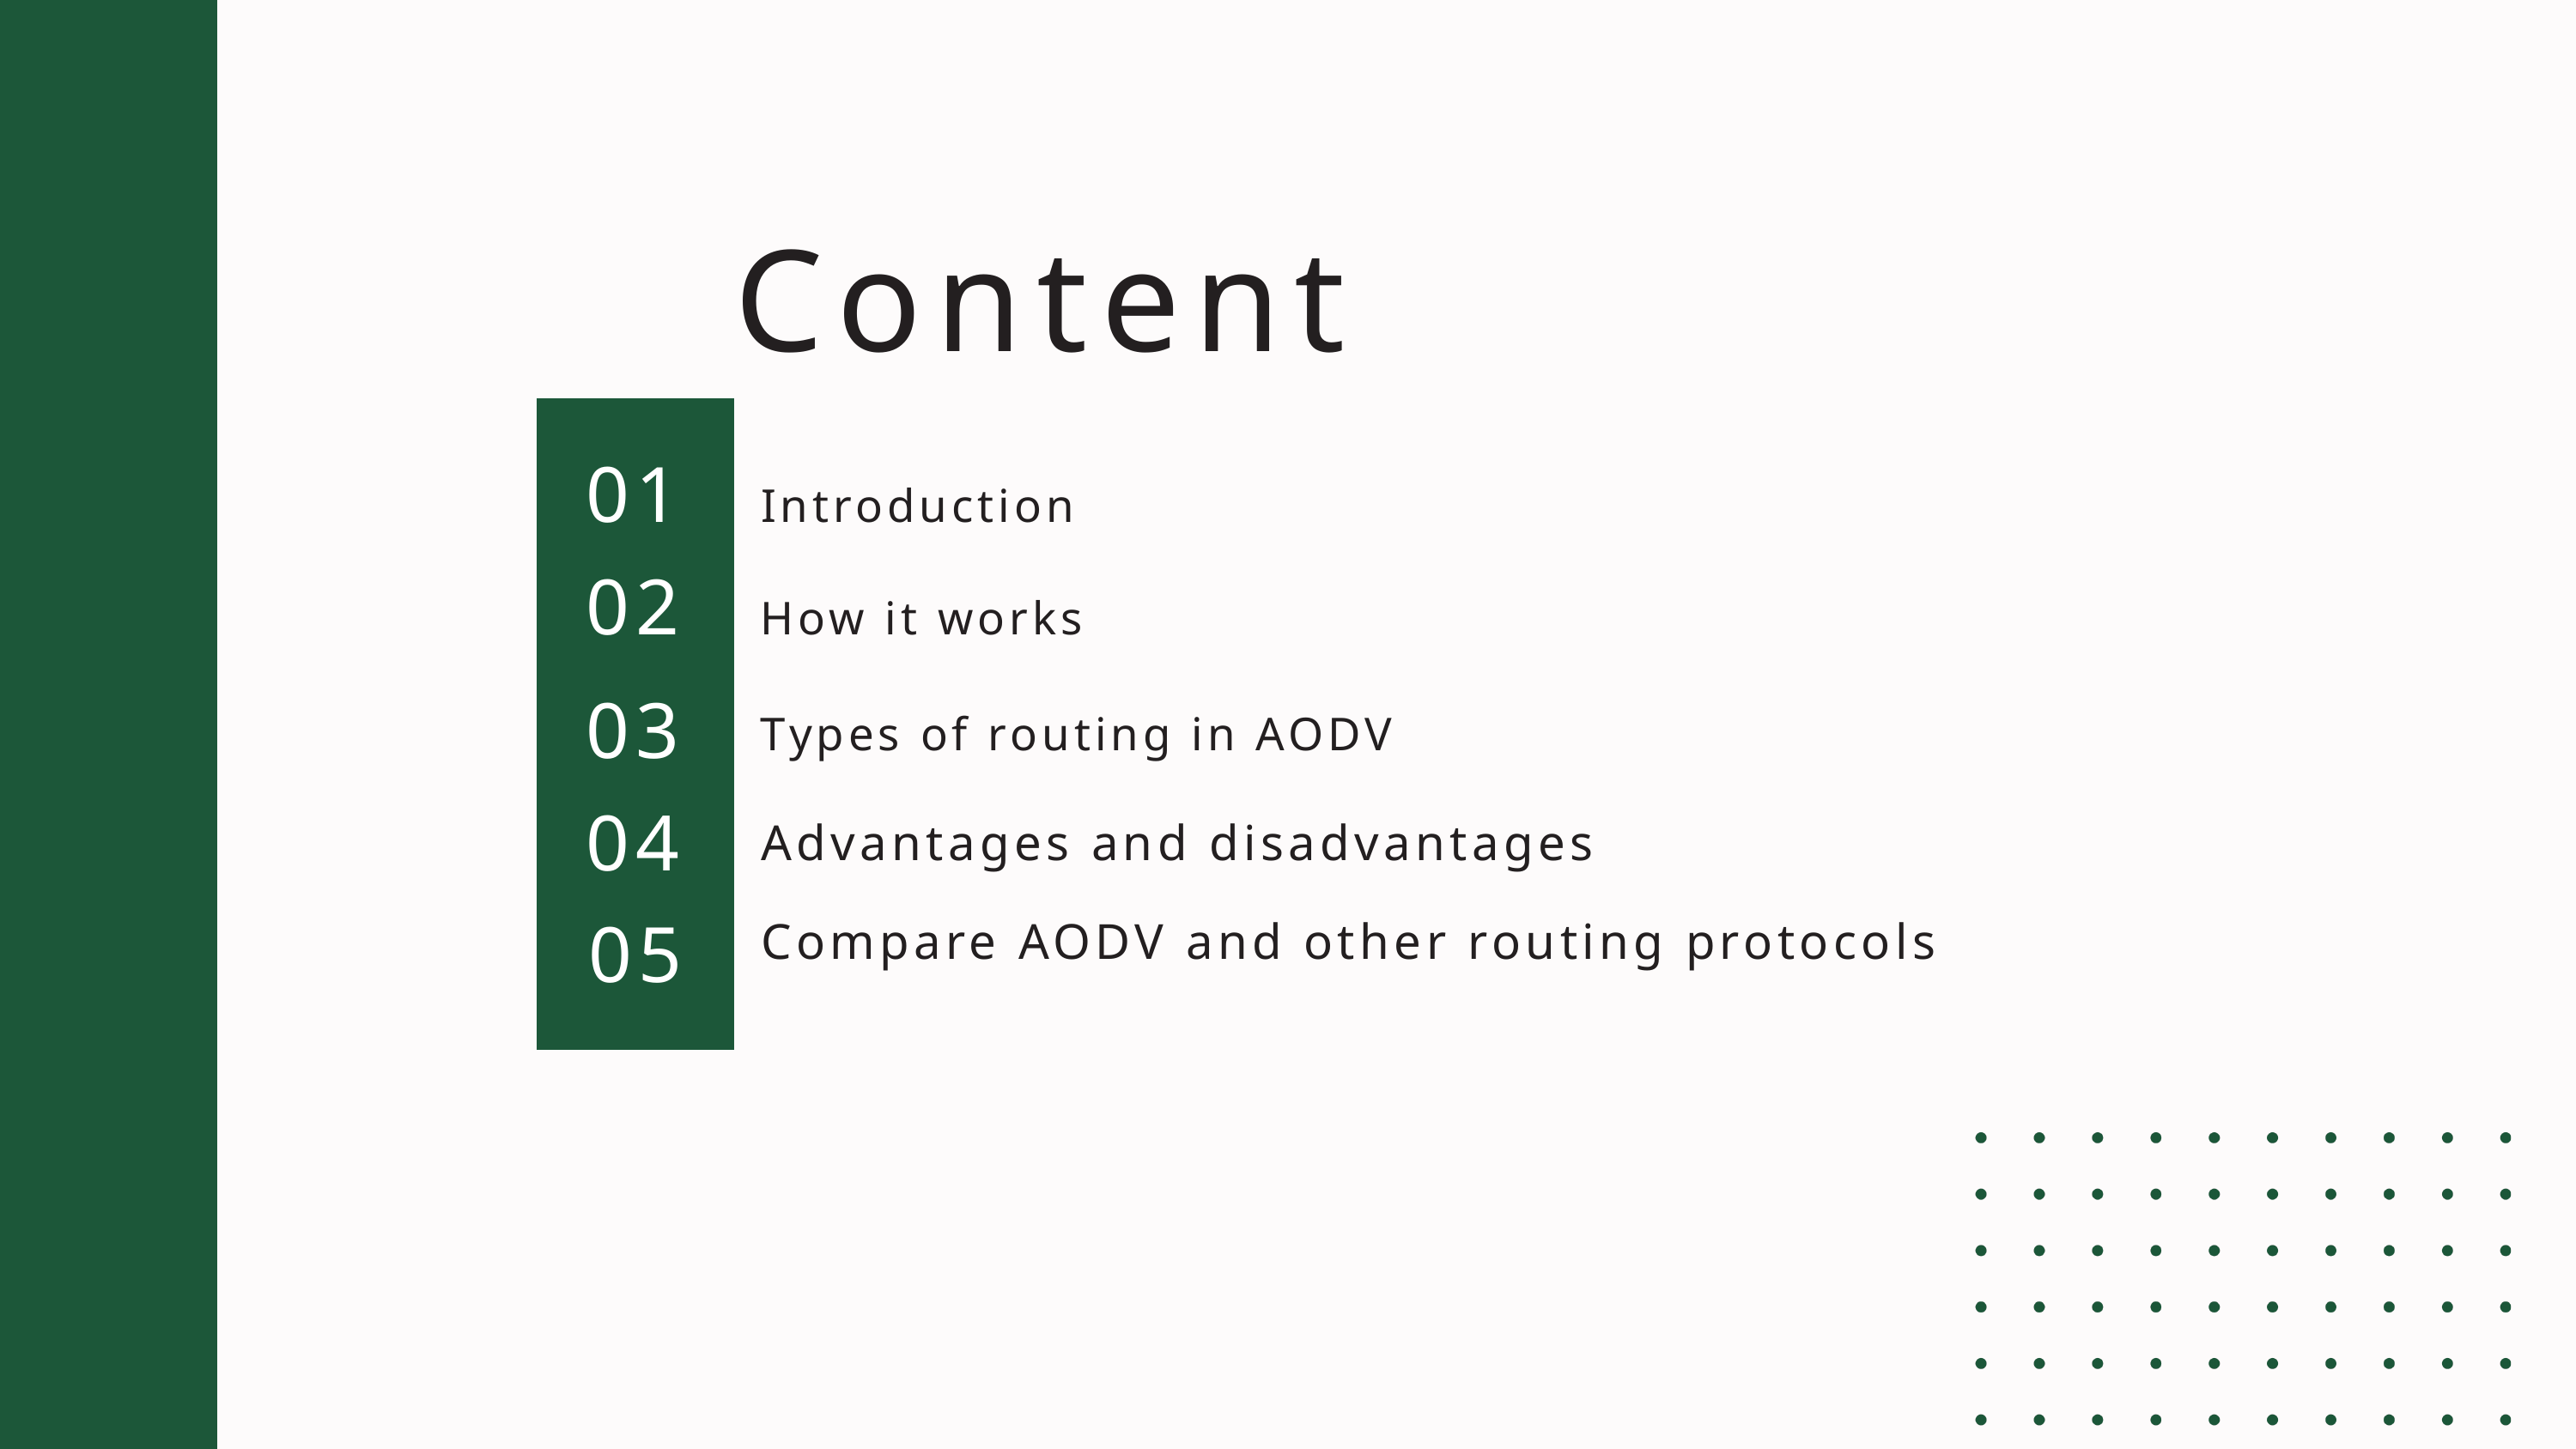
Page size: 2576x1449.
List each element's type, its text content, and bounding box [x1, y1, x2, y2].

text_box Compare AODV and other routing protocols [760, 902, 2238, 970]
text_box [537, 397, 735, 1051]
text_box Content [734, 185, 1532, 380]
text_box Advantages and disadvantages [760, 803, 2238, 871]
text_box Introduction [760, 469, 1577, 532]
text_box [1974, 1131, 2512, 1426]
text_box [0, 0, 218, 1449]
text_box How it works [760, 581, 1617, 644]
text_box Types of routing in AODV [760, 697, 1617, 761]
